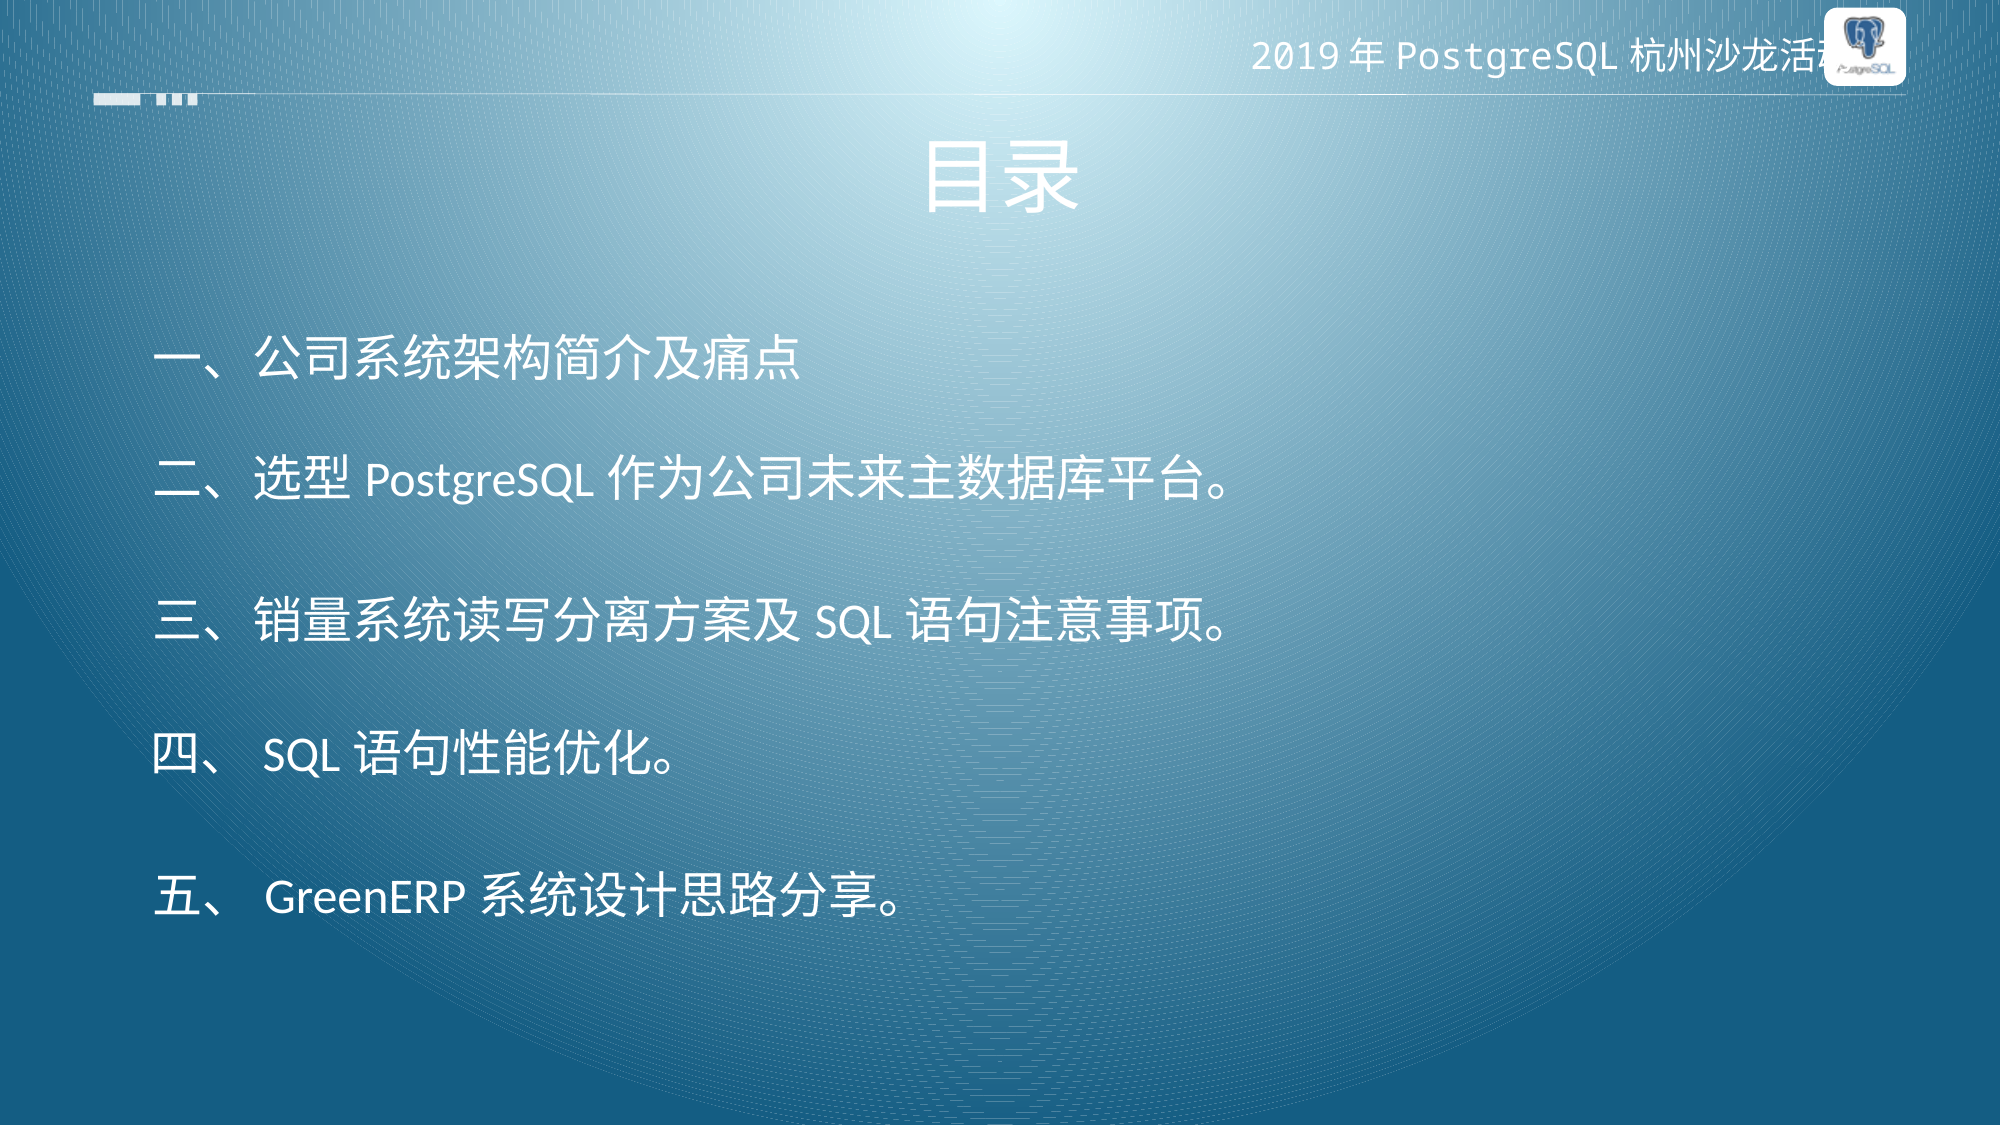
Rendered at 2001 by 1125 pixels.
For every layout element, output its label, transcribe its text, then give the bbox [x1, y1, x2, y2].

text_box 二、选型PostgreSQL作为公司未来主数据库平台。 [137, 439, 1745, 515]
text_box 一、公司系统架构简介及痛点 [137, 318, 1299, 394]
text_box 三、销量系统读写分离方案及SQL语句注意事项。 [137, 581, 1745, 656]
title 目录 [99, 113, 1900, 234]
text_box 四、SQL语句性能优化。 [135, 713, 1743, 789]
picture [1832, 7, 1900, 83]
text_box 五、GreenERP系统设计思路分享。 [137, 855, 1745, 931]
